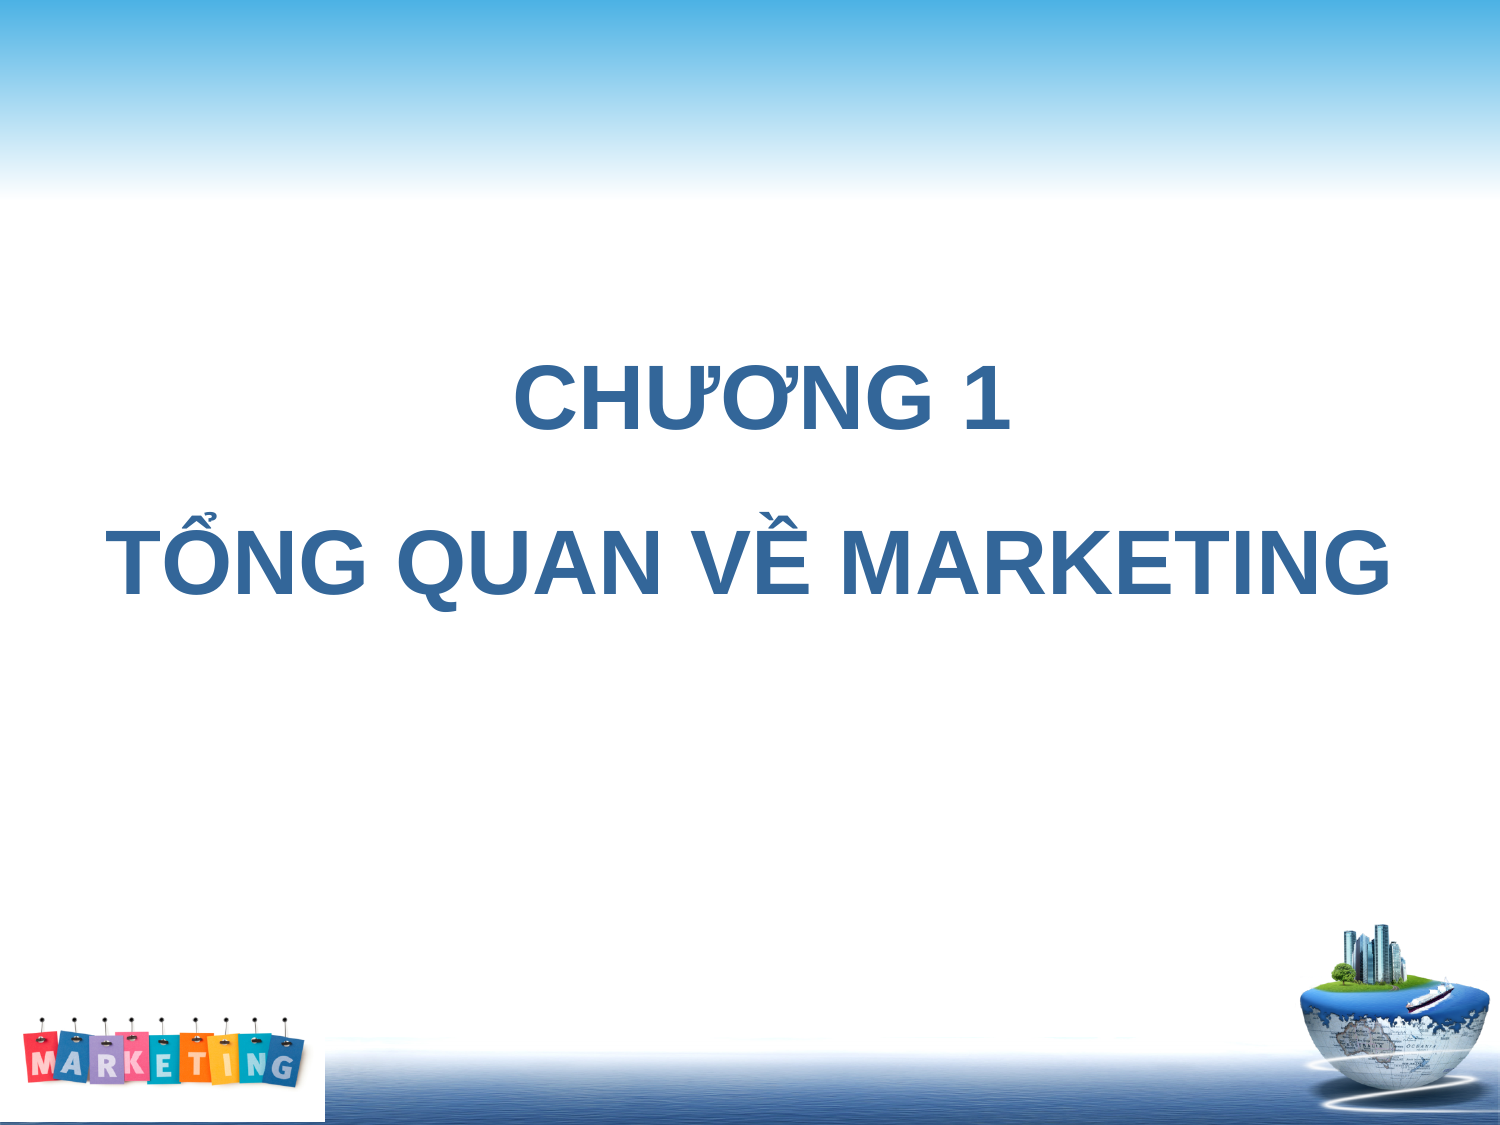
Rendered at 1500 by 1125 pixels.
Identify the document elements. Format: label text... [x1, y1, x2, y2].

list CHƯƠNG 1 TỔNG QUAN VỀ MARKETING [87, 274, 1438, 1101]
picture [0, 970, 1500, 1125]
